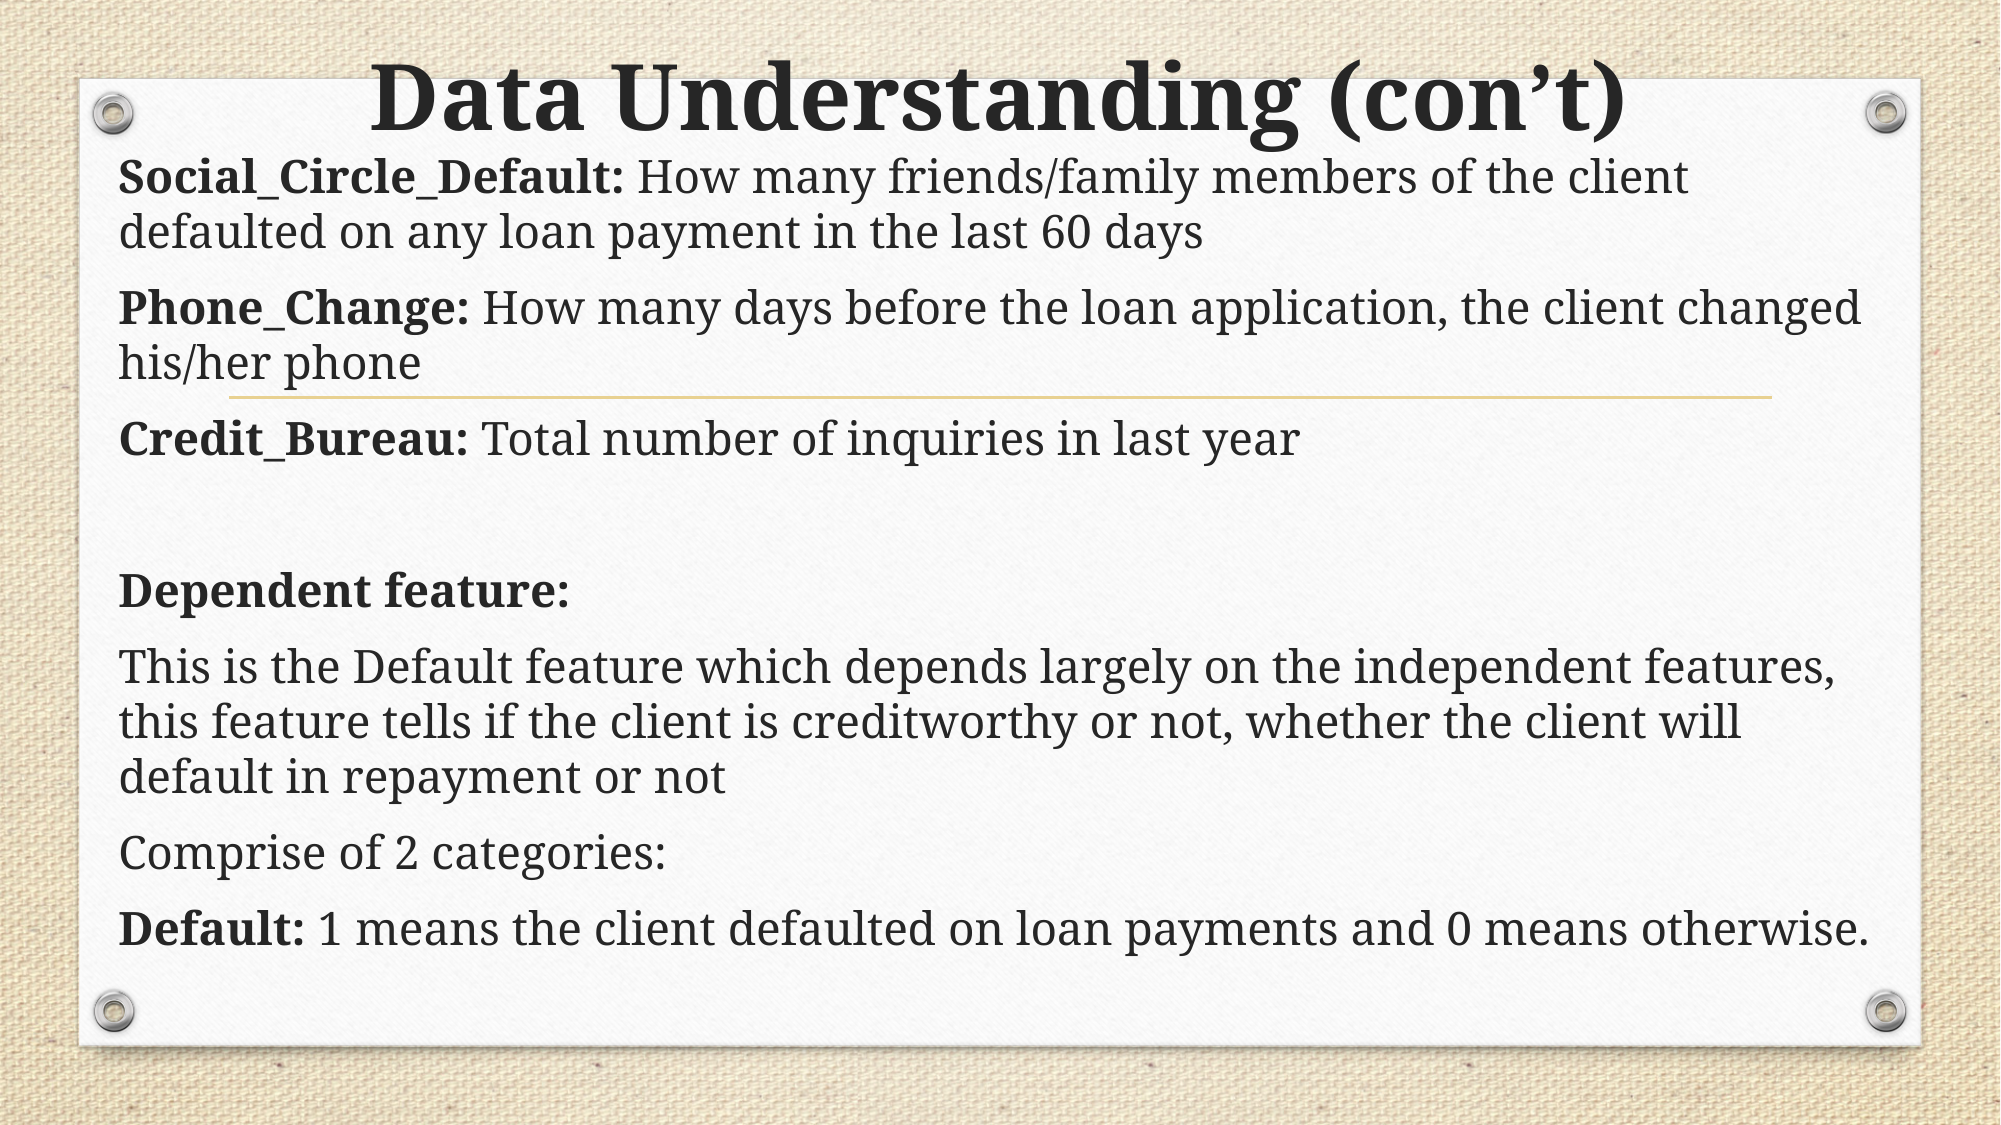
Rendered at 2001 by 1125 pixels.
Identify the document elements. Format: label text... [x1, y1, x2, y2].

list Social_Circle_Default: How many friends/family members of the client defaulted on any loan payment in the last 60 days Phone_Change: How many days before the loan application, the client changed his/her phone Credit_Bureau: Total number of inquiries in last year Dependent feature: This is the Default feature which depends largely on the independent features, this feature tells if the client is creditworthy or not, whether the client will default in repayment or not Comprise of 2 categories: Default: 1 means the client defaulted on loan payments and 0 means otherwise. [103, 140, 1901, 964]
picture [0, 0, 2001, 1125]
title Data Understanding (con’t) [212, 25, 1788, 140]
